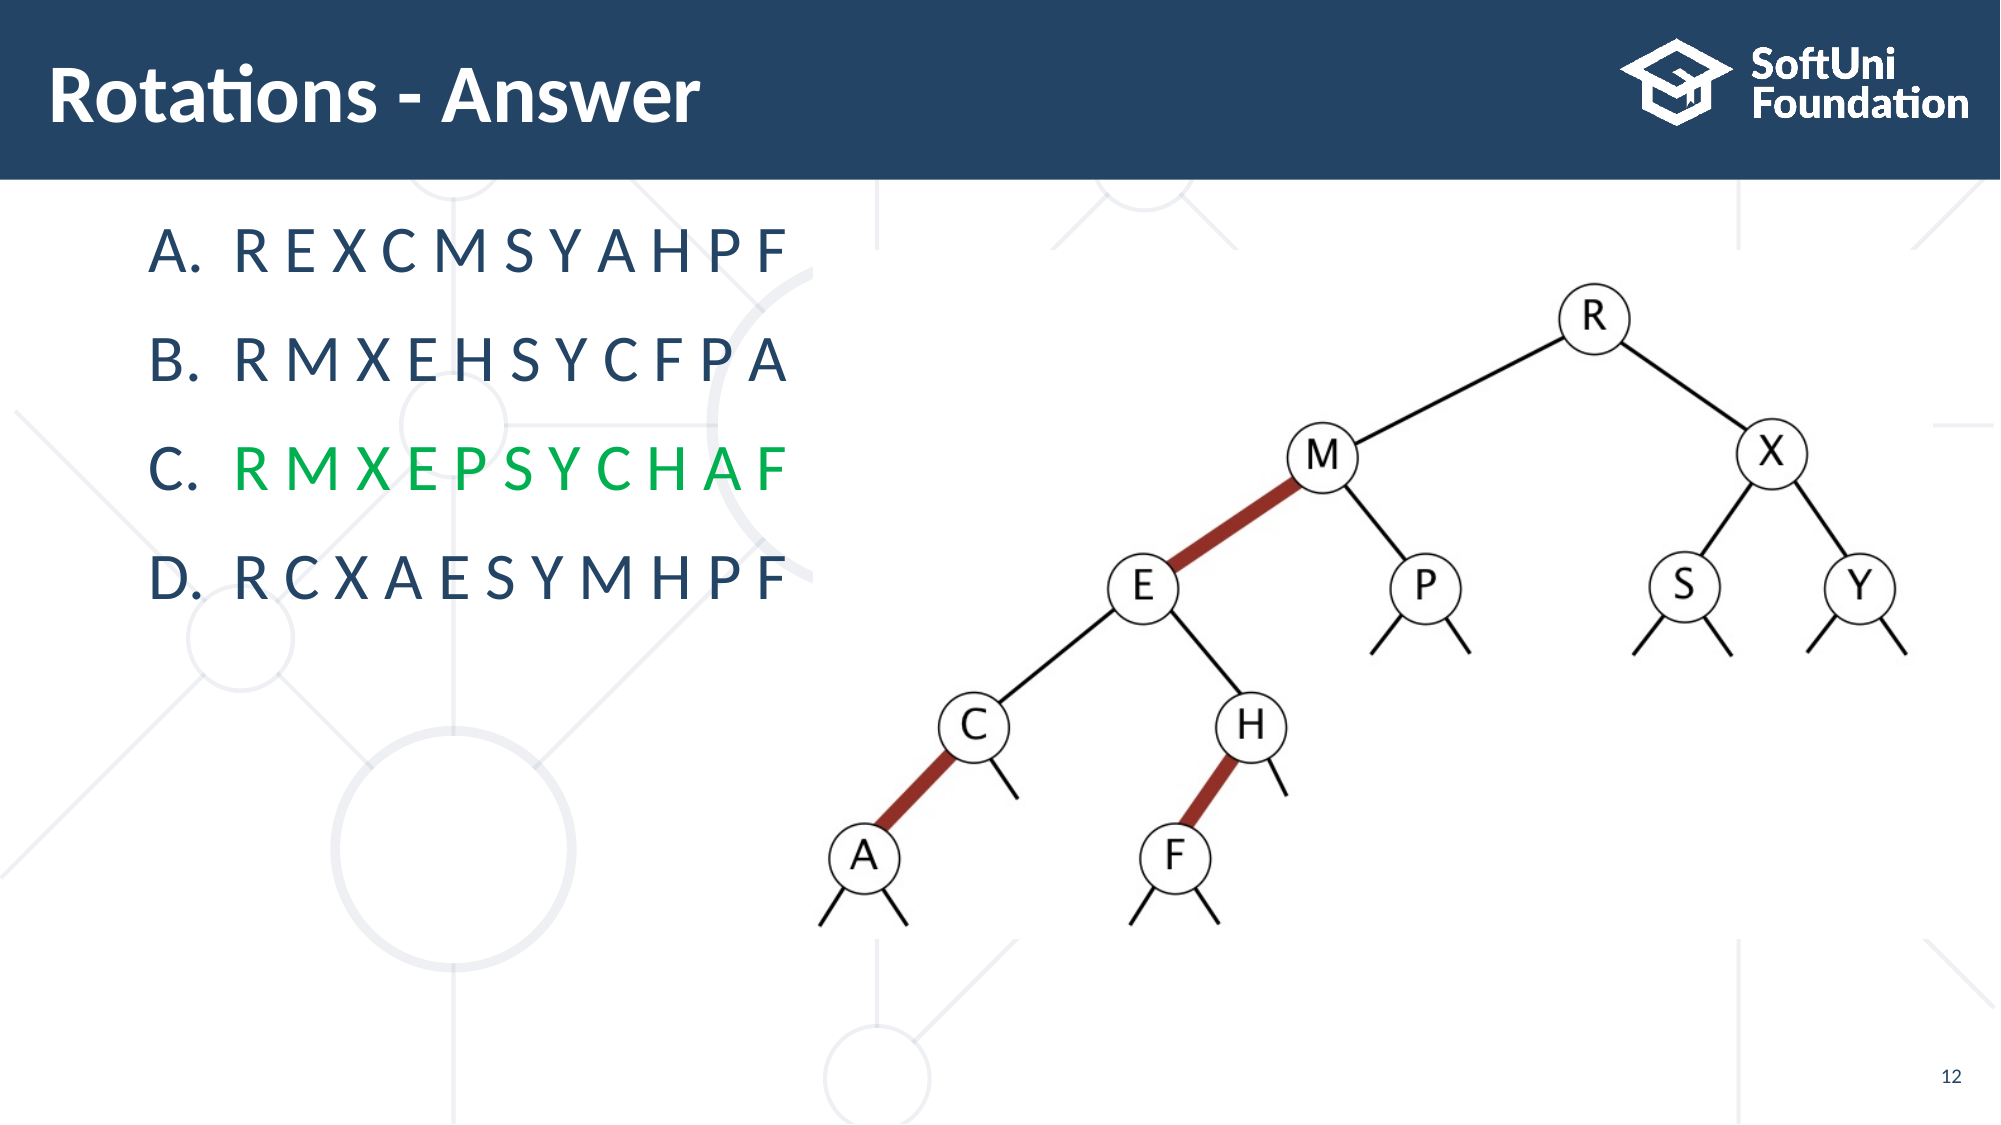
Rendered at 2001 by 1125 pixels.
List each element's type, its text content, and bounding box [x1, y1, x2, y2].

picture [1619, 38, 1968, 126]
picture [812, 250, 1934, 939]
slide_number 12 [1897, 1049, 1968, 1101]
title Rotations - Answer [31, 16, 1591, 162]
list R E X C M S Y A H P F R M X E H S Y C F P A R M X E P S Y C H A F R C X A E S Y M H P F [31, 196, 1970, 1050]
